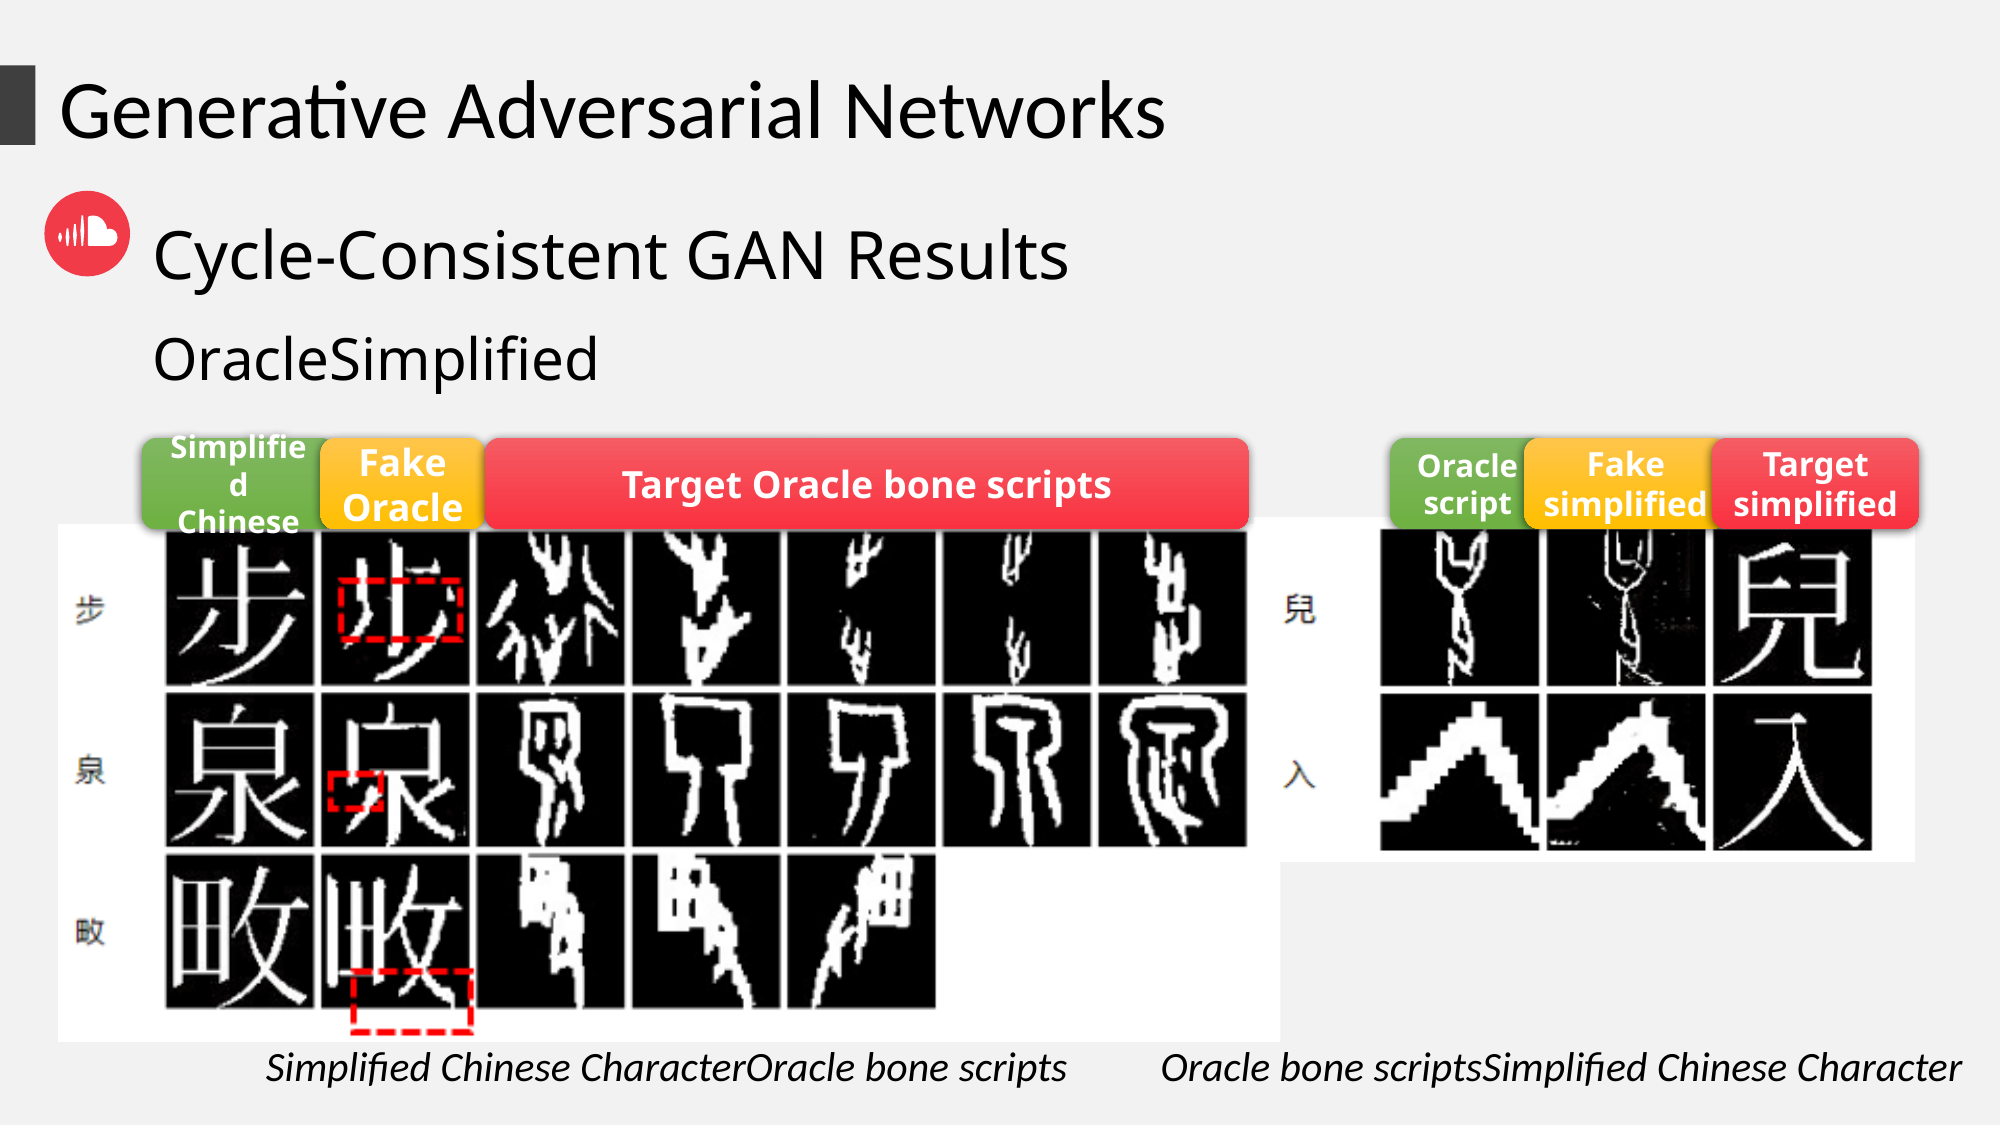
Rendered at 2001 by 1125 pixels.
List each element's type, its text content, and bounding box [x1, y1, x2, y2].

text_box [80, 215, 85, 246]
text_box Target Oracle bone scripts [484, 437, 1250, 524]
text_box [65, 228, 70, 246]
text_box Target simplified [1712, 437, 1920, 525]
text_box [58, 232, 63, 242]
picture [58, 517, 1915, 1042]
text_box [0, 64, 36, 146]
text_box [43, 189, 132, 278]
text_box [72, 224, 77, 246]
text_box Oracle script [1390, 437, 1524, 517]
text_box [87, 215, 118, 246]
text_box Fake simplified [1524, 437, 1713, 517]
text_box Fake Oracle [320, 437, 481, 524]
text_box Generative Adversarial Networks [44, 59, 1744, 128]
text_box Simplified Chinese [141, 437, 321, 524]
